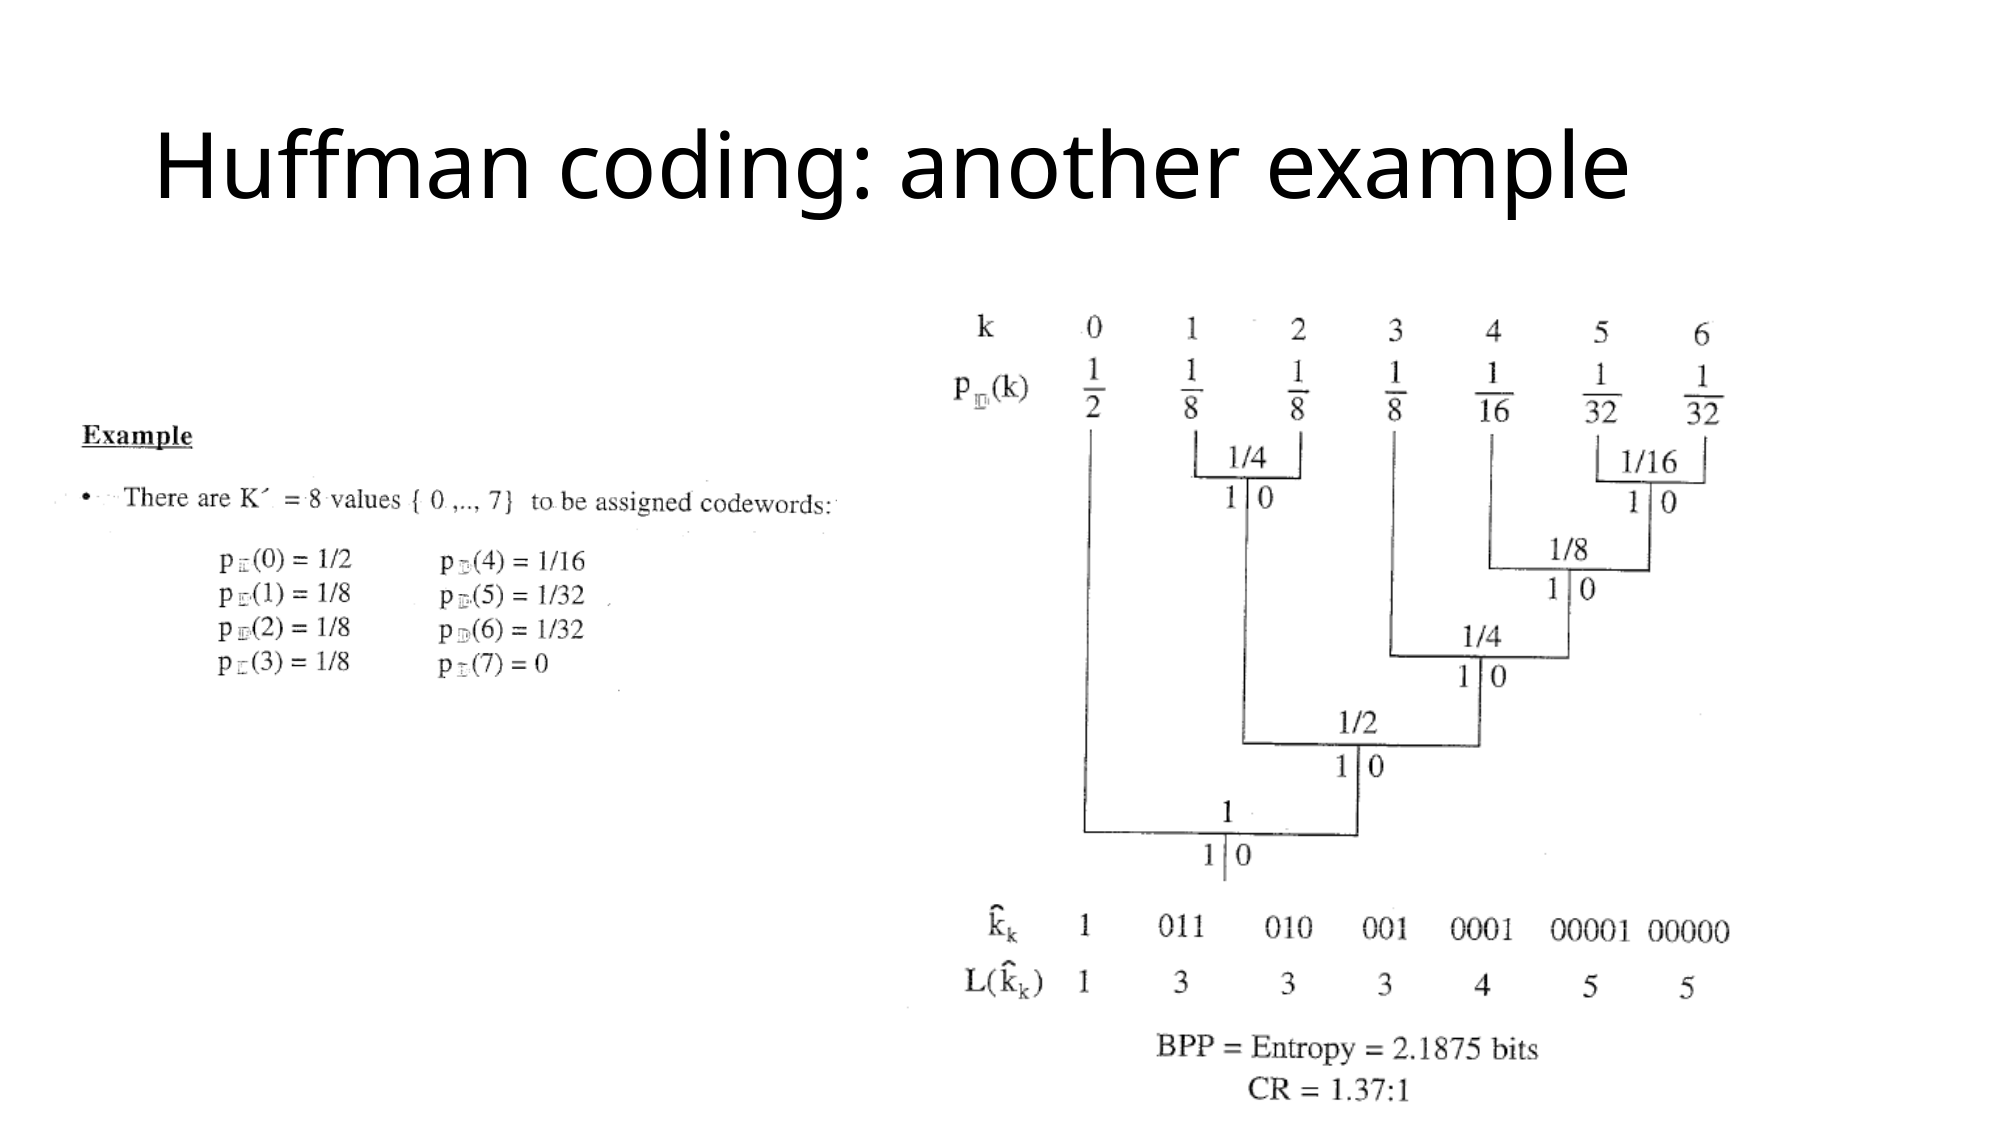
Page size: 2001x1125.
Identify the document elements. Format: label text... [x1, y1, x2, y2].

picture [906, 298, 1788, 1109]
picture [50, 402, 837, 698]
title Huffman coding: another example [137, 59, 1863, 278]
